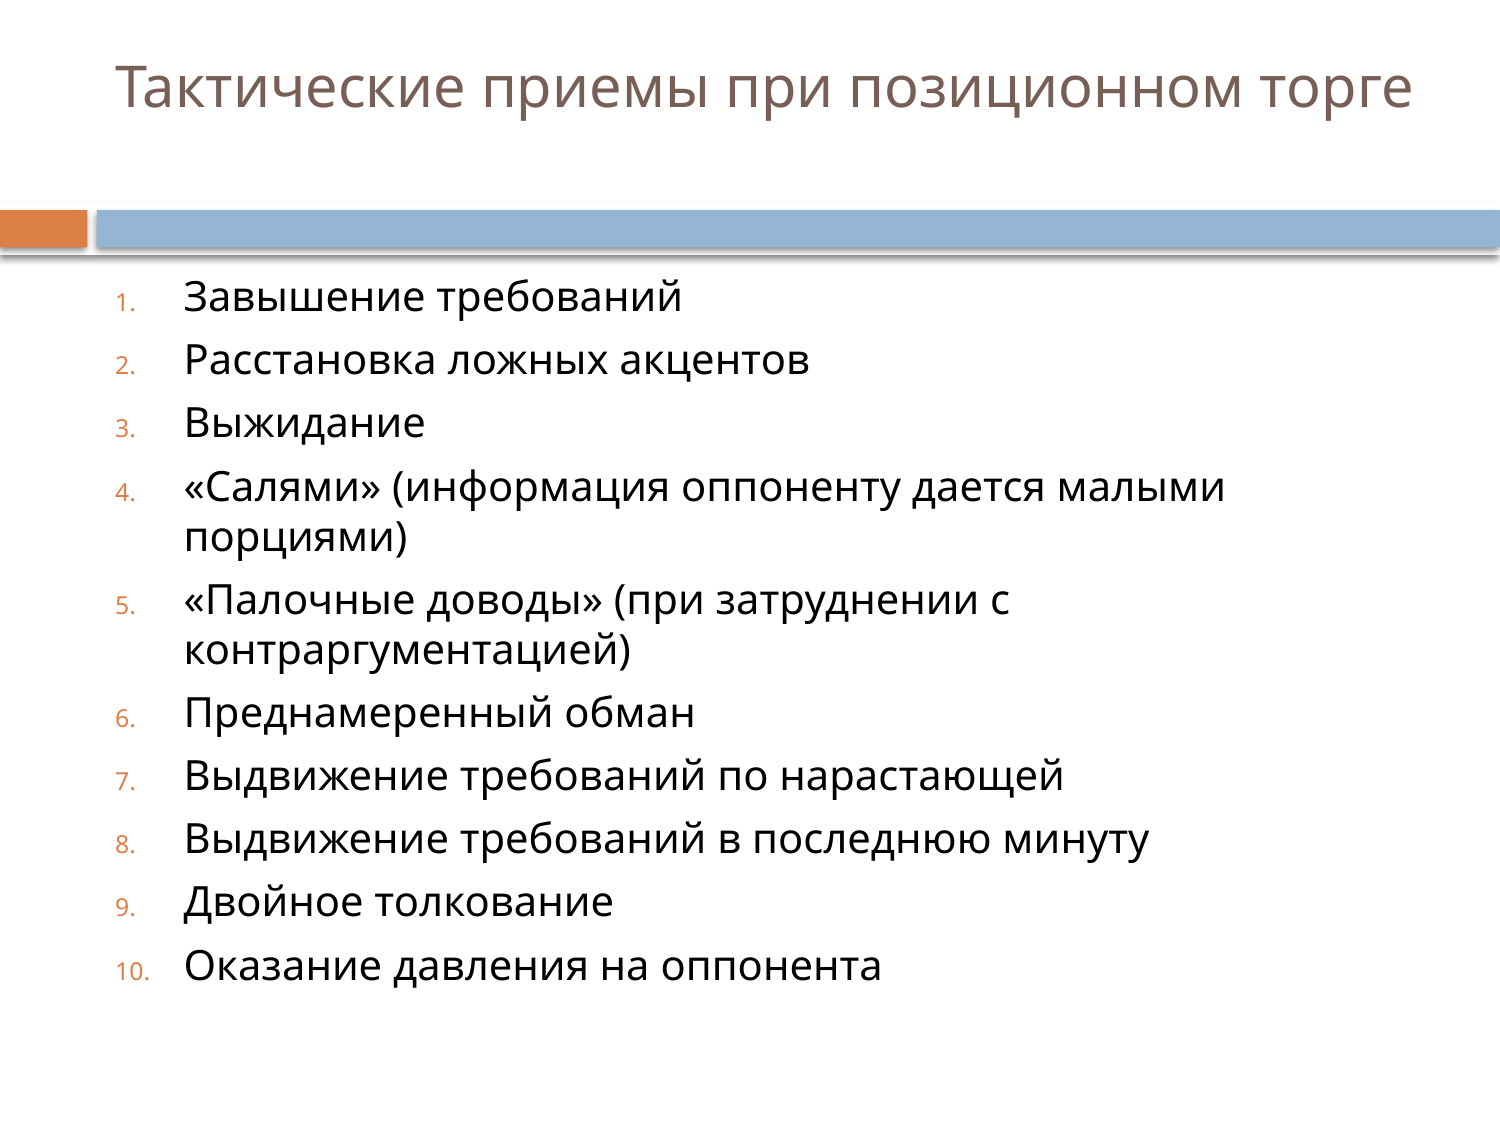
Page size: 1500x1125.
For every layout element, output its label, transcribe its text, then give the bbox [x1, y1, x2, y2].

title Тактические приемы при позиционном торге [100, 37, 1438, 200]
list Завышение требований Расстановка ложных акцентов Выжидание «Салями» (информация оппоненту дается малыми порциями) «Палочные доводы» (при затруднении с контраргументацией) Преднамеренный обман Выдвижение требований по нарастающей Выдвижение требований в последнюю минуту Двойное толкование Оказание давления на оппонента [100, 262, 1438, 1000]
